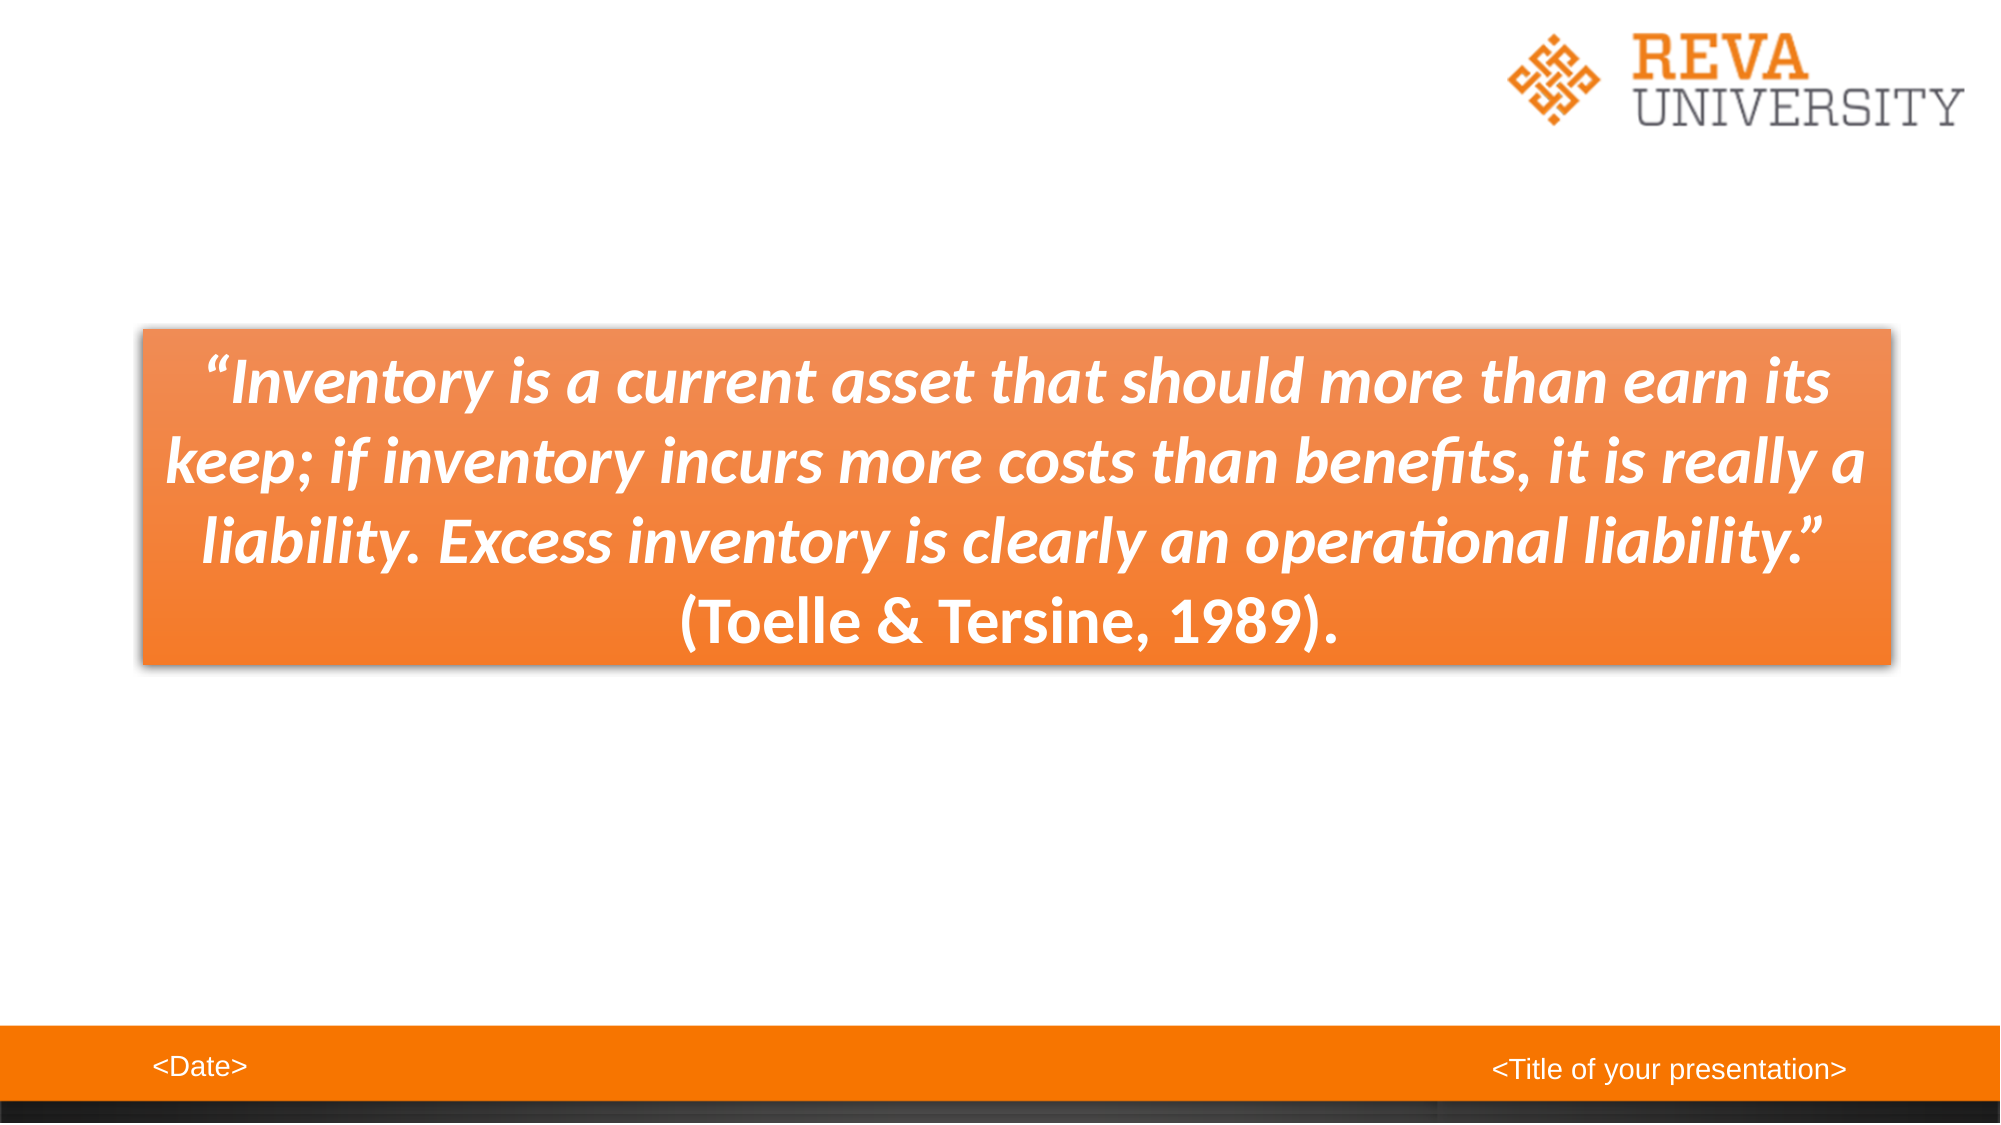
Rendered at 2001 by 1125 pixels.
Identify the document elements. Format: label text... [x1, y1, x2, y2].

slide_number <Date> [137, 1039, 588, 1100]
footer <Title of your presentation> [1187, 1042, 1863, 1103]
picture [0, 1013, 2000, 1123]
text_box “Inventory is a current asset that should more than earn its keep; if inventory incurs more costs than benefits, it is really a liability. Excess inventory is clearly an operational liability.” (Toelle & Tersine, 1989). [143, 329, 1891, 665]
picture [1507, 15, 1988, 144]
